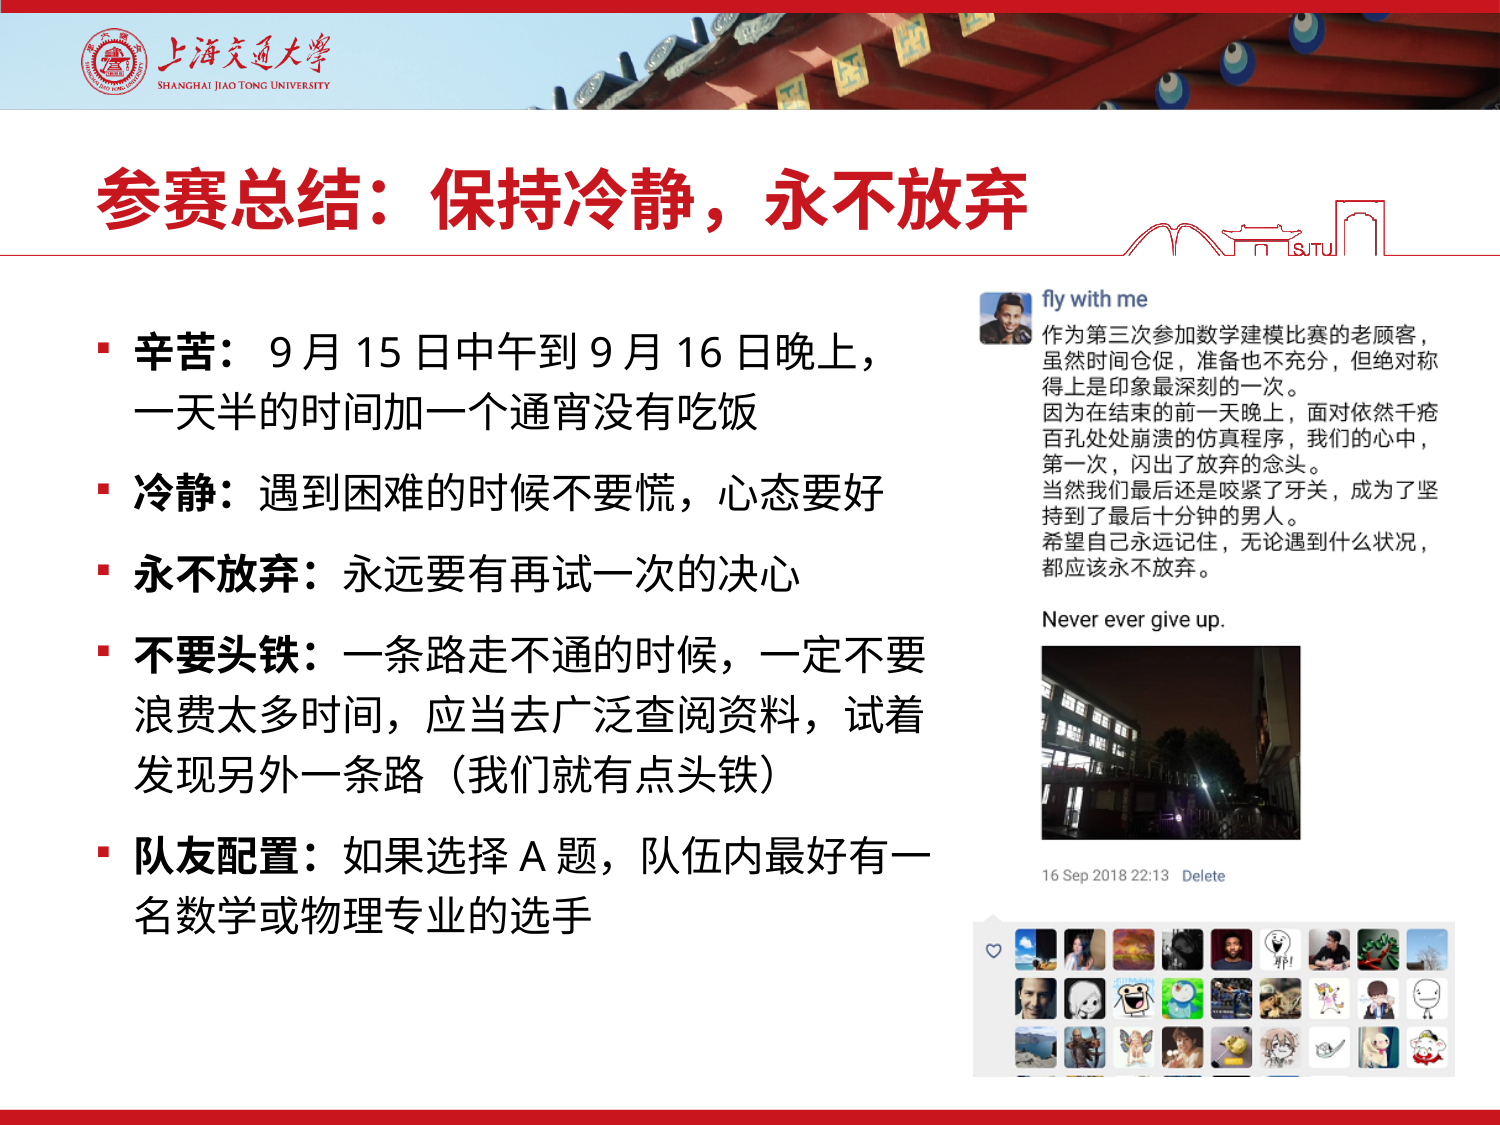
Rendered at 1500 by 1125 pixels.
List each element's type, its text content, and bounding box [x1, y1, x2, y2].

picture [0, 0, 1500, 110]
picture [0, 200, 1500, 256]
title 参赛总结：保持冷静，永不放弃 [81, 159, 1455, 254]
picture [973, 283, 1455, 1077]
list 辛苦：9月15日中午到9月16日晚上，一天半的时间加一个通宵没有吃饭 冷静：遇到困难的时候不要慌，心态要好 永不放弃：永远要有再试一次的决心 不要头铁：一条路走不通的时候，一定不要浪费太多时间，应当去广泛查阅资料，试着发现另外一条路（我们就有点头铁） 队友配置：如果选择A题，队伍内最好有一名数学或物理专业的选手 [81, 308, 953, 1020]
